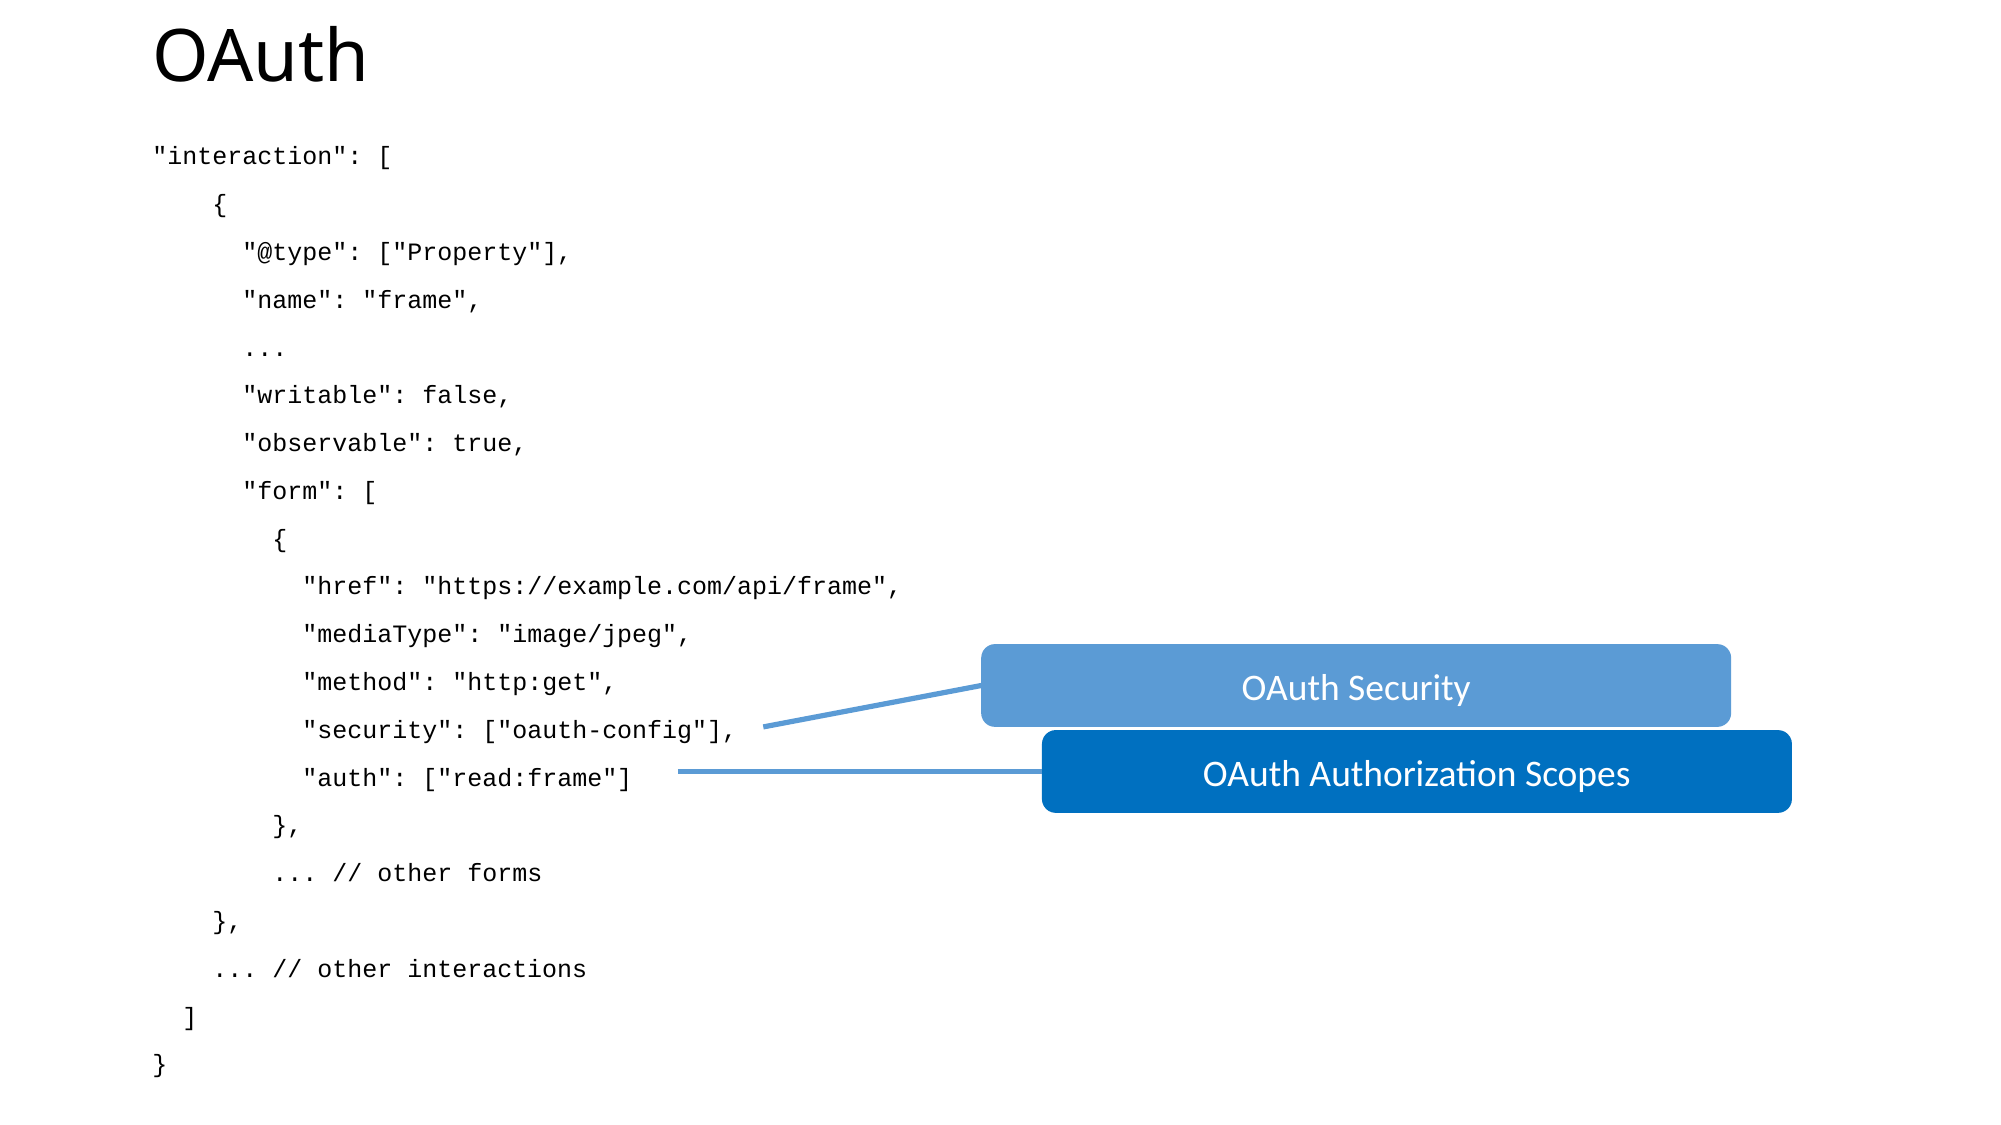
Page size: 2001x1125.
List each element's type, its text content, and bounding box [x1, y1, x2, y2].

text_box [763, 644, 1732, 727]
list "interaction": [ { "@type": ["Property"], "name": "frame", ... "writable": false, "observable": true, "form": [ { "href": "https://example.com/api/frame", "mediaType": "image/jpeg", "method": "http:get", "security": ["oauth-config"], "auth": ["read:frame"] }, ... // other forms }, ... // other interactions ] } [137, 135, 1483, 1090]
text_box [677, 730, 1793, 813]
title OAuth [137, 11, 1863, 105]
